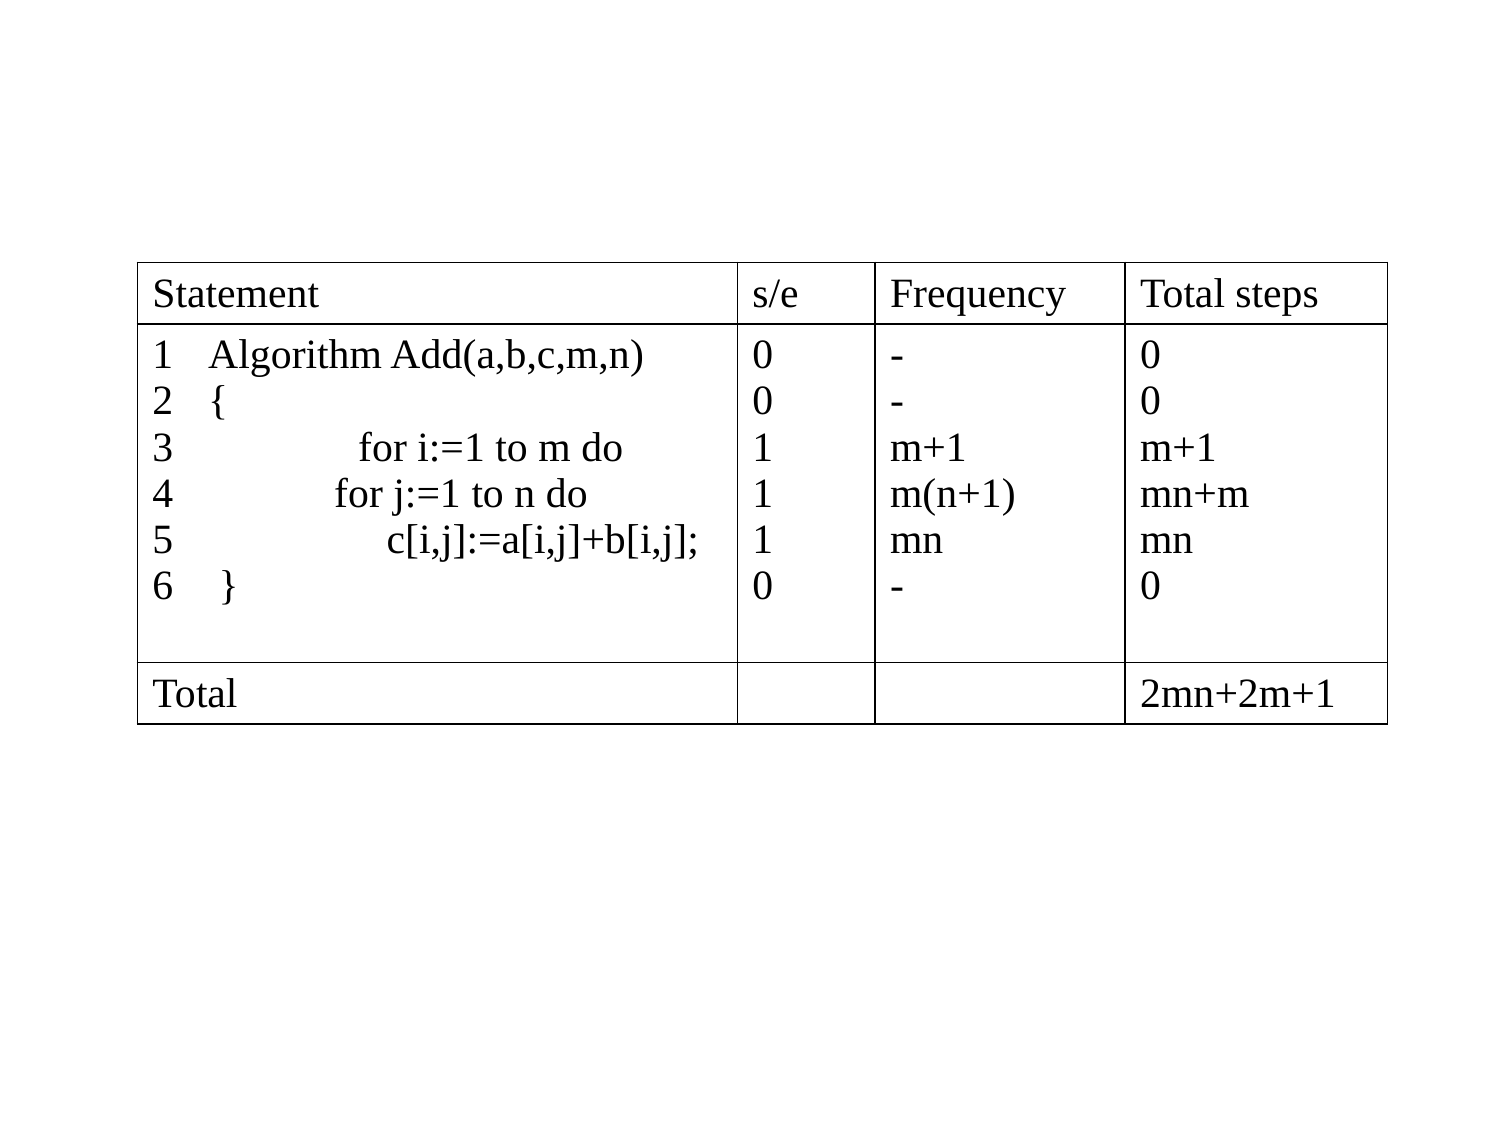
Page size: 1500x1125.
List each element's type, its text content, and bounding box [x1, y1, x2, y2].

table_cell Total [138, 663, 737, 723]
table_header Statement [138, 263, 737, 323]
table_header Total steps [1126, 263, 1387, 323]
table_cell - - m+1 m(n+1) mn - [876, 325, 1124, 662]
table_cell [738, 663, 874, 723]
table_cell Algorithm Add(a,b,c,m,n) { for i:=1 to m do for j:=1 to n do c[i,j]:=a[i,j]+b[i,j]; } [138, 325, 737, 662]
table_header s/e [738, 263, 874, 323]
table_cell 0 0 m+1 mn+m mn 0 [1126, 325, 1387, 662]
table_cell 2mn+2m+1 [1126, 663, 1387, 723]
table_header Frequency [876, 263, 1124, 323]
table_cell 0 0 1 1 1 0 [738, 325, 874, 662]
table_cell [876, 663, 1124, 723]
